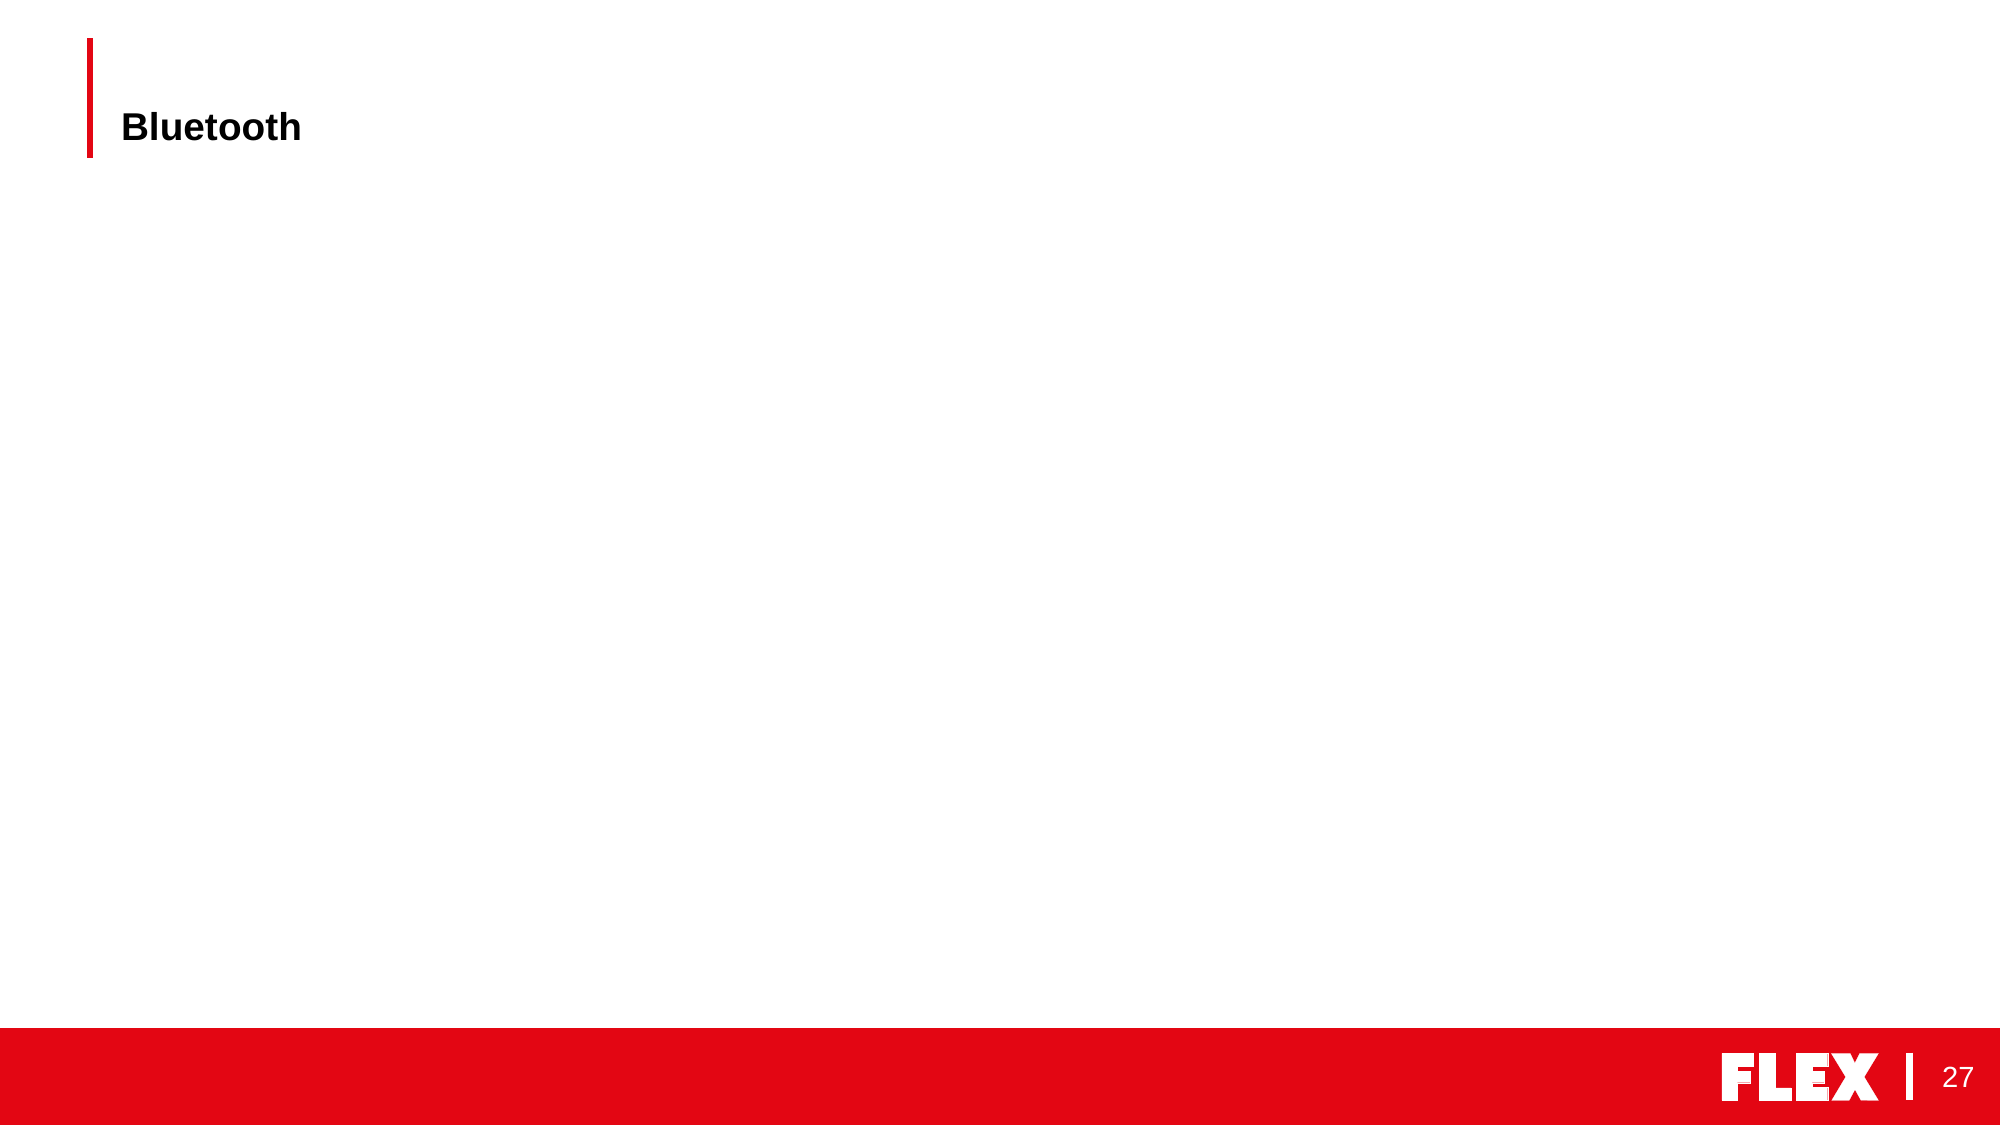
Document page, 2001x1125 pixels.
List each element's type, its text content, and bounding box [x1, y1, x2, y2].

title Bluetooth [105, 99, 1809, 157]
